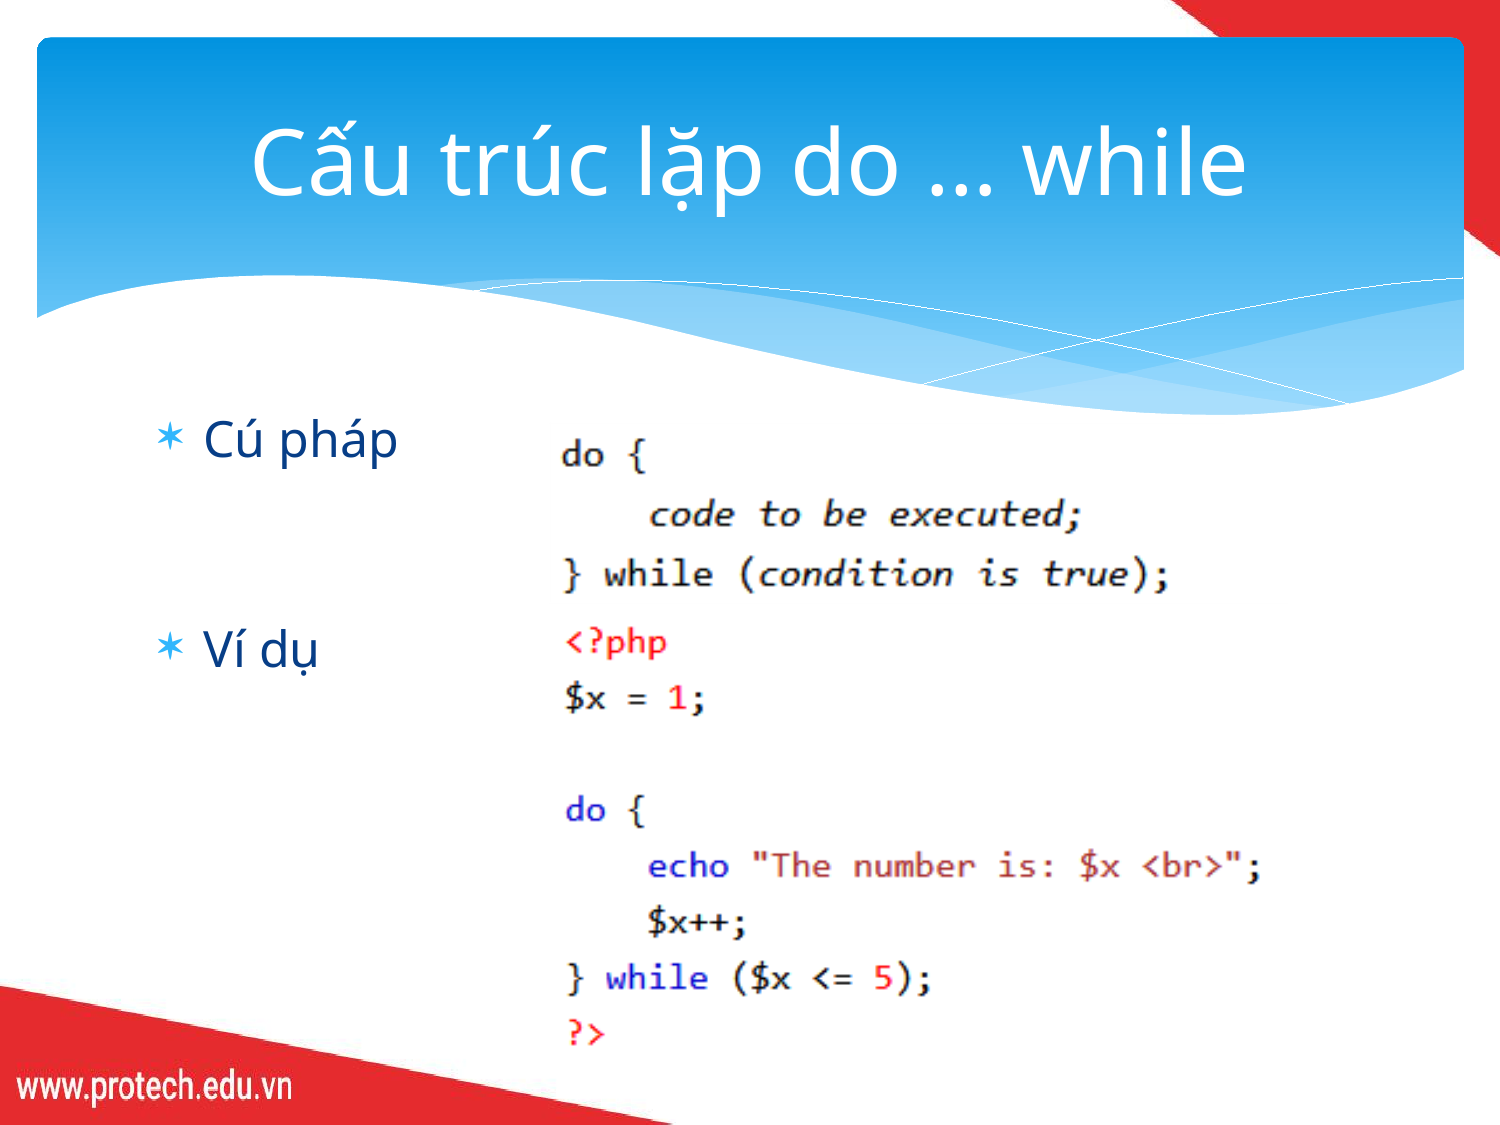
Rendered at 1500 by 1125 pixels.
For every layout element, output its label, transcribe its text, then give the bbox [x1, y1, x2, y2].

title Cấu trúc lặp do … while [75, 55, 1425, 261]
picture [0, 0, 1500, 1125]
list Cú pháp Ví dụ [143, 399, 1359, 1005]
